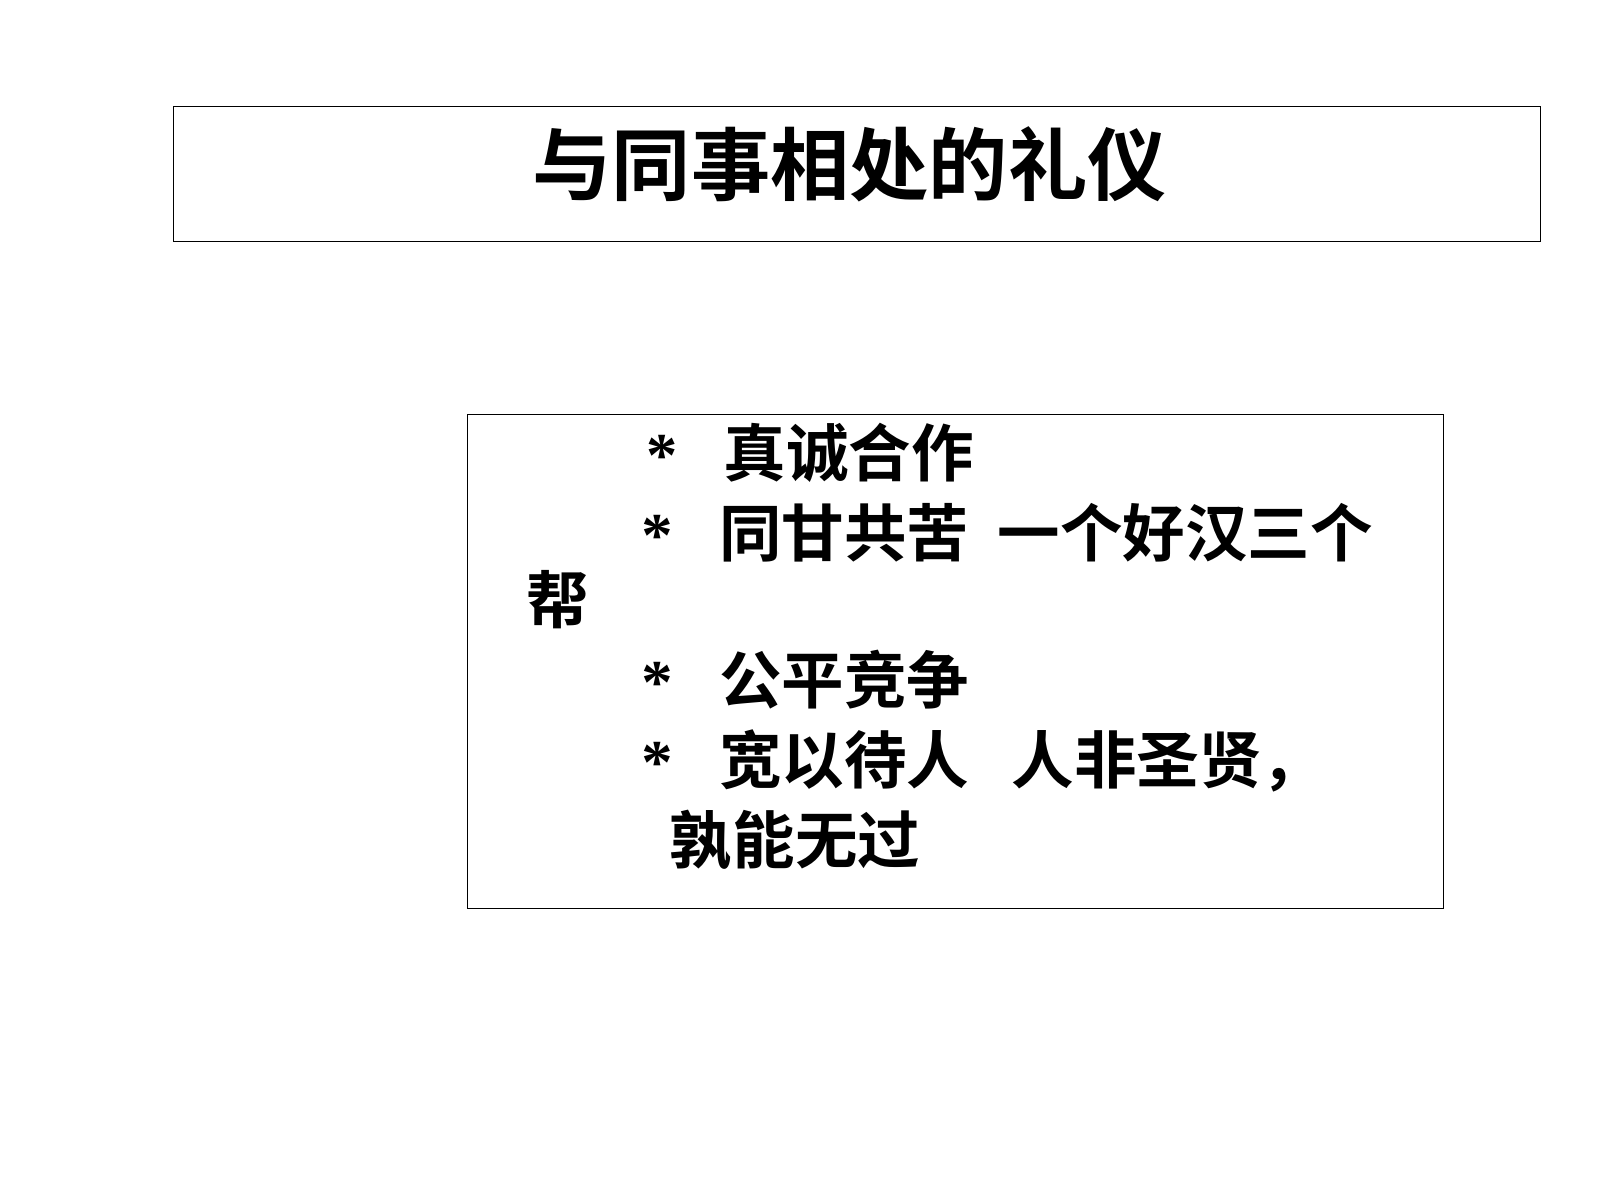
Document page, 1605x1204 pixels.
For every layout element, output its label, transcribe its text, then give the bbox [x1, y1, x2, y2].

title 与同事相处的礼仪 [173, 106, 1541, 242]
list * 真诚合作 * 同甘共苦 一个好汉三个帮 * 公平竞争 * 宽以待人 人非圣贤， 孰能无过 [467, 414, 1444, 909]
